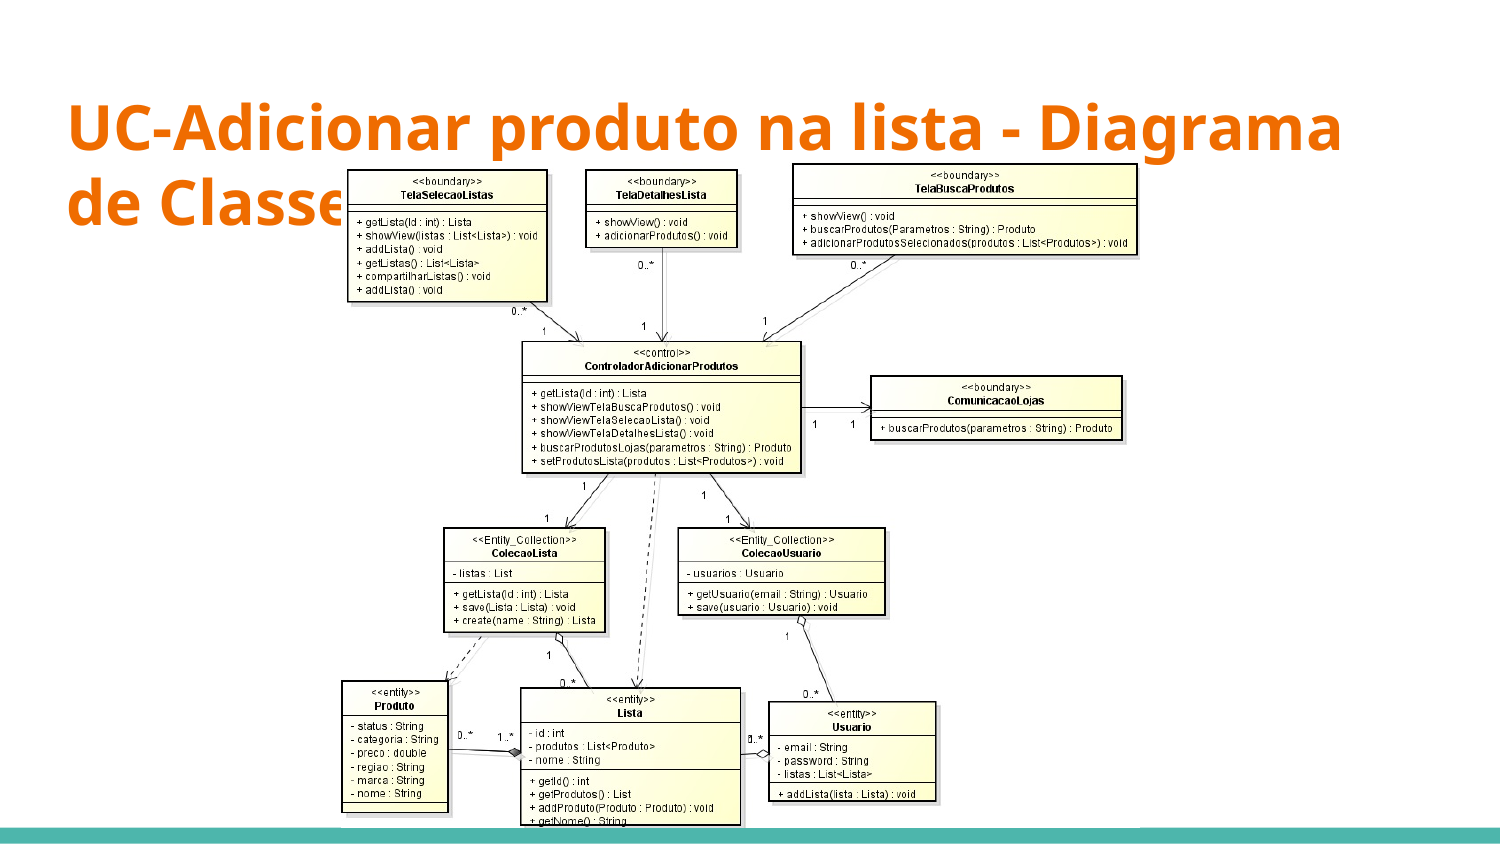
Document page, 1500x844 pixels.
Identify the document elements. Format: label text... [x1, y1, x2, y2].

title UC-Adicionar produto na lista - Diagrama de Classes [51, 72, 1449, 189]
picture [340, 160, 1141, 829]
